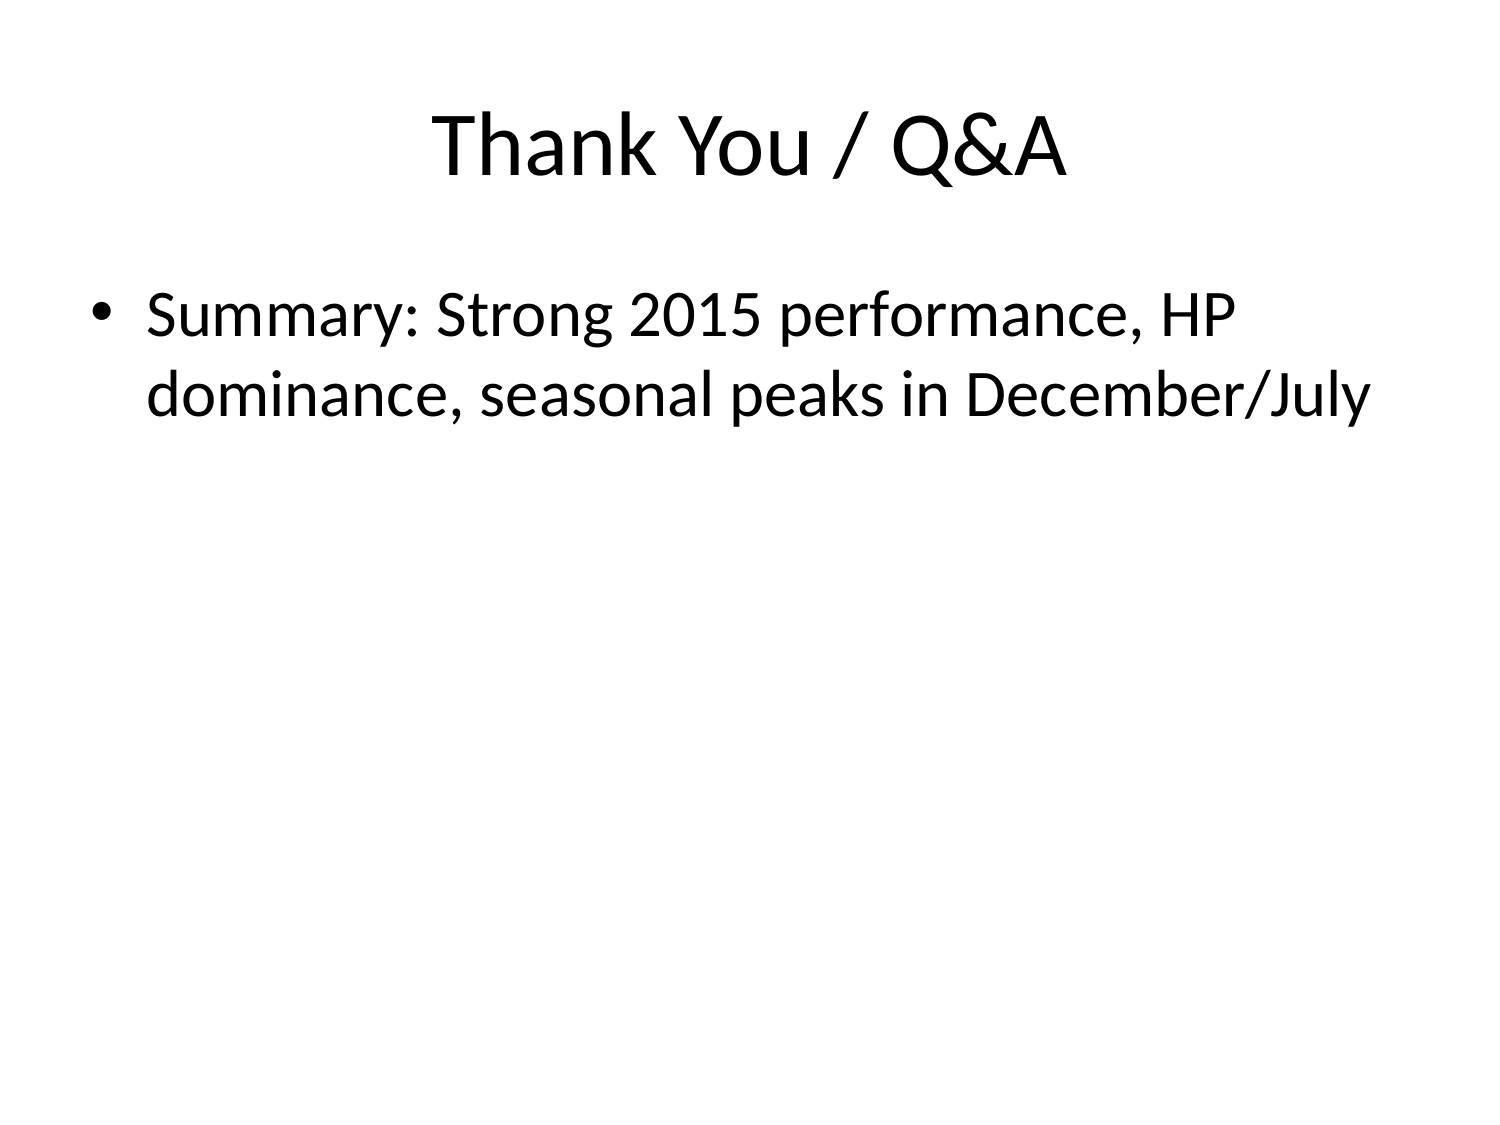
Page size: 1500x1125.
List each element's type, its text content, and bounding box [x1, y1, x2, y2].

title Thank You / Q&A [75, 45, 1425, 233]
list Summary: Strong 2015 performance, HP dominance, seasonal peaks in December/July [75, 262, 1425, 1005]
